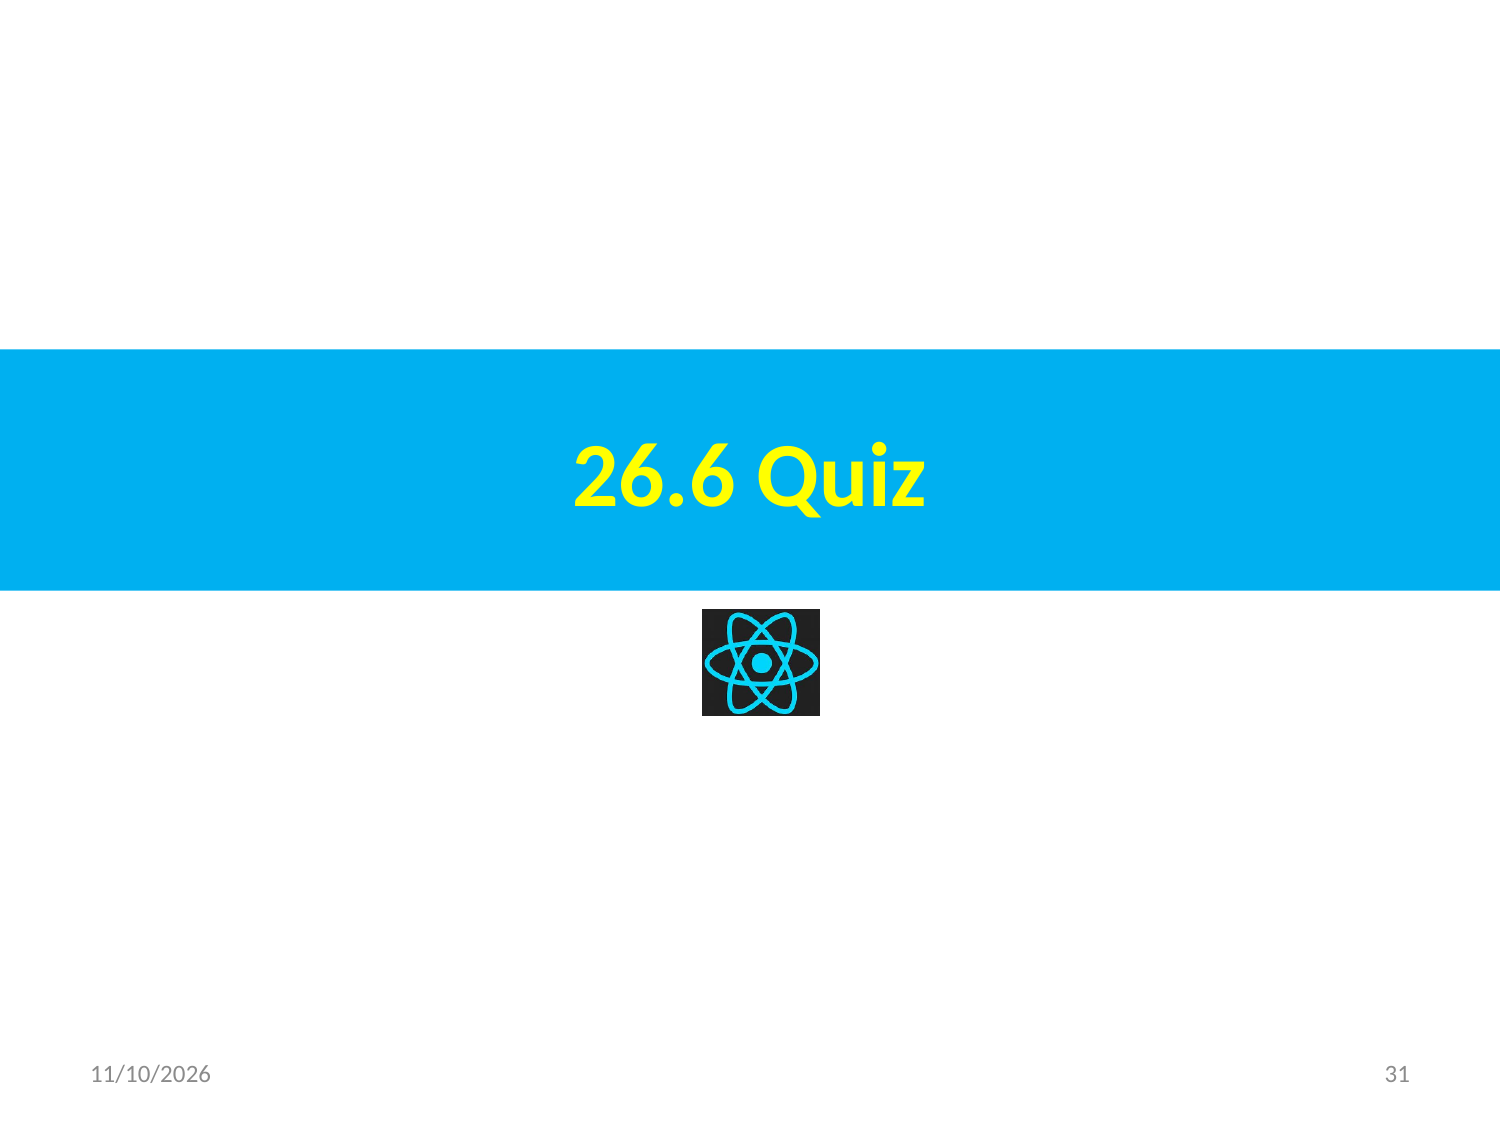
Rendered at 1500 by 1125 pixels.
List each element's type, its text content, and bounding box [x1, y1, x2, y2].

picture [702, 609, 821, 716]
slide_number 31 [1074, 1042, 1425, 1103]
title 26.6 Quiz [0, 349, 1500, 591]
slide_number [75, 1042, 425, 1103]
